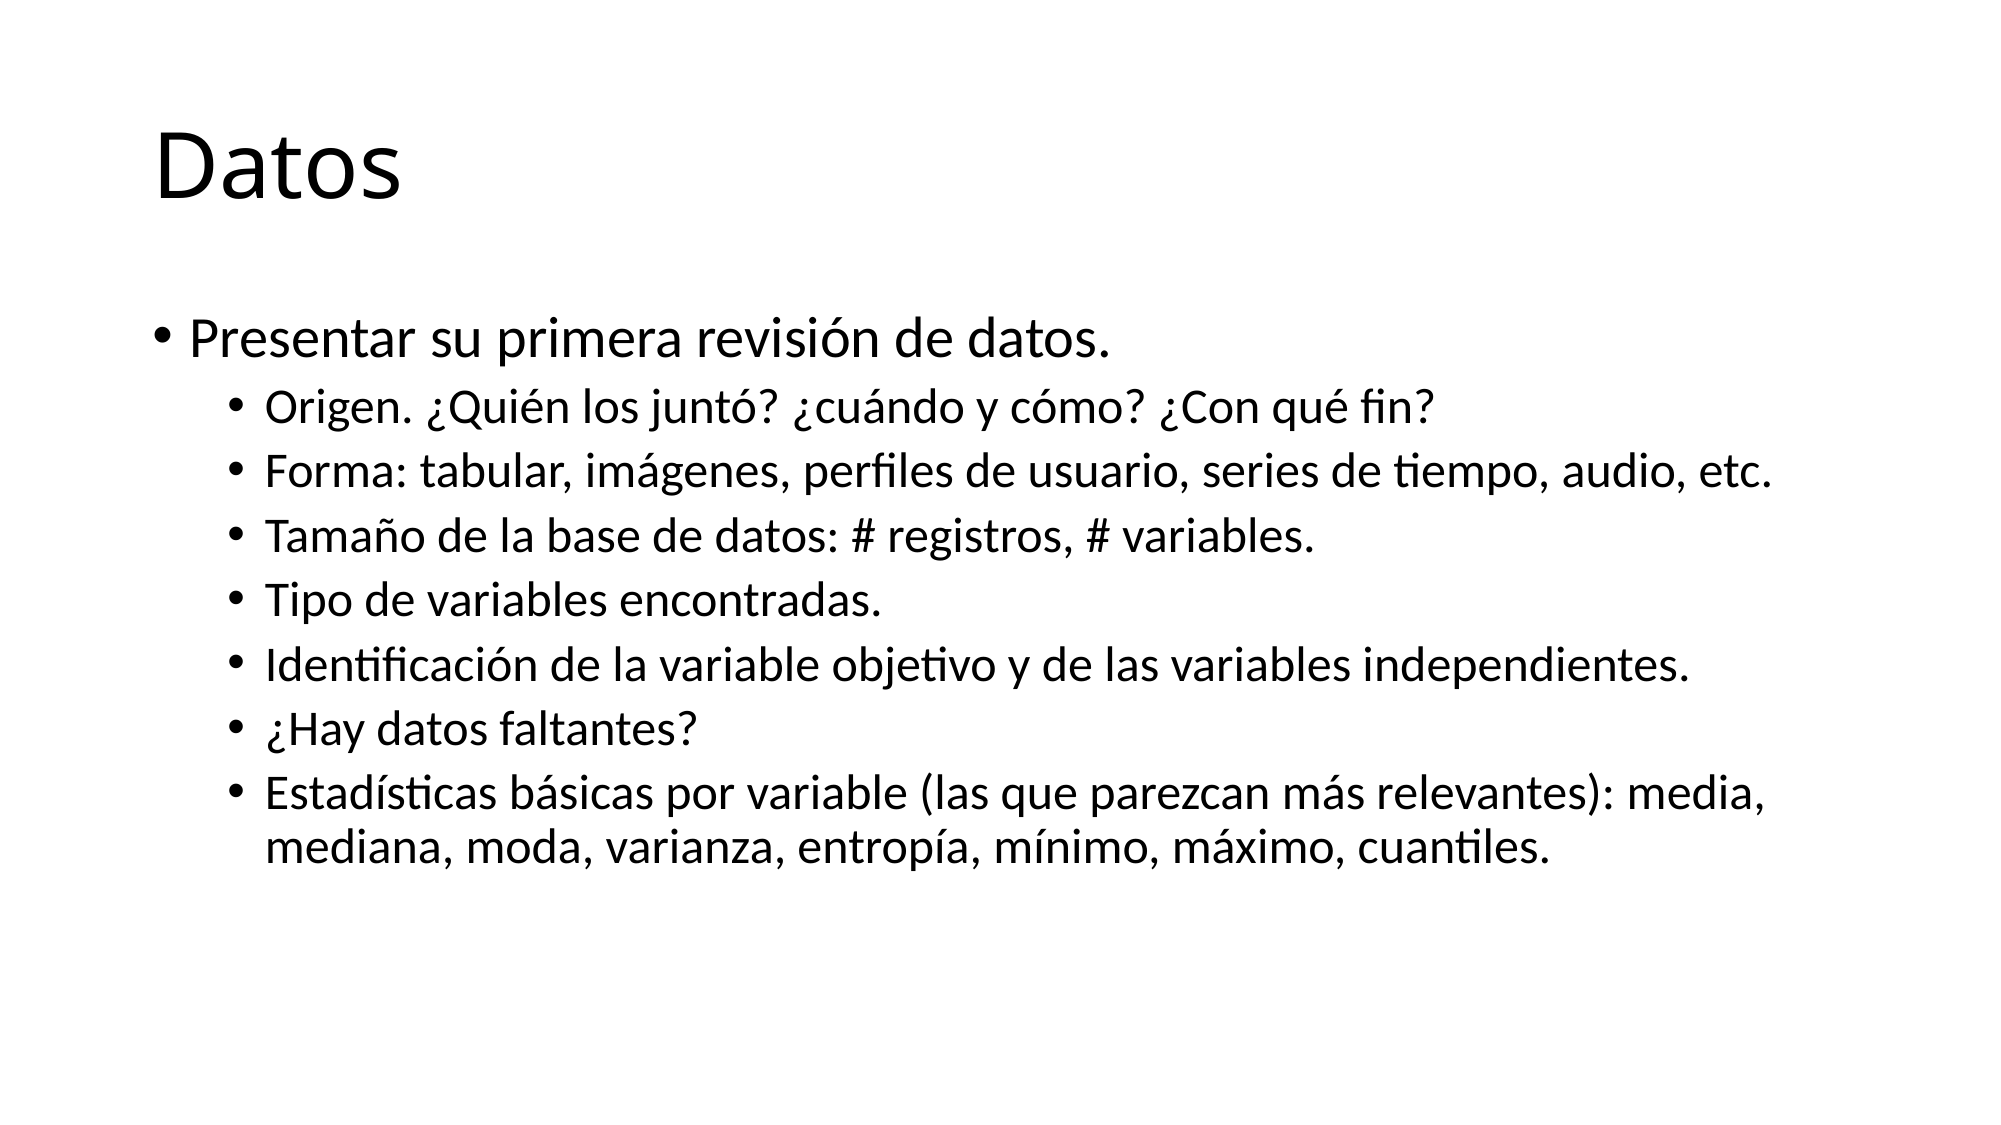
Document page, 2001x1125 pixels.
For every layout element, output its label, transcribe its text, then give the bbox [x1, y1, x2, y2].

title Datos [137, 59, 1863, 278]
list Presentar su primera revisión de datos. Origen. ¿Quién los juntó? ¿cuándo y cómo? ¿Con qué fin? Forma: tabular, imágenes, perfiles de usuario, series de tiempo, audio, etc. Tamaño de la base de datos: # registros, # variables. Tipo de variables encontradas. Identificación de la variable objetivo y de las variables independientes. ¿Hay datos faltantes? Estadísticas básicas por variable (las que parezcan más relevantes): media, mediana, moda, varianza, entropía, mínimo, máximo, cuantiles. [137, 299, 1863, 1014]
